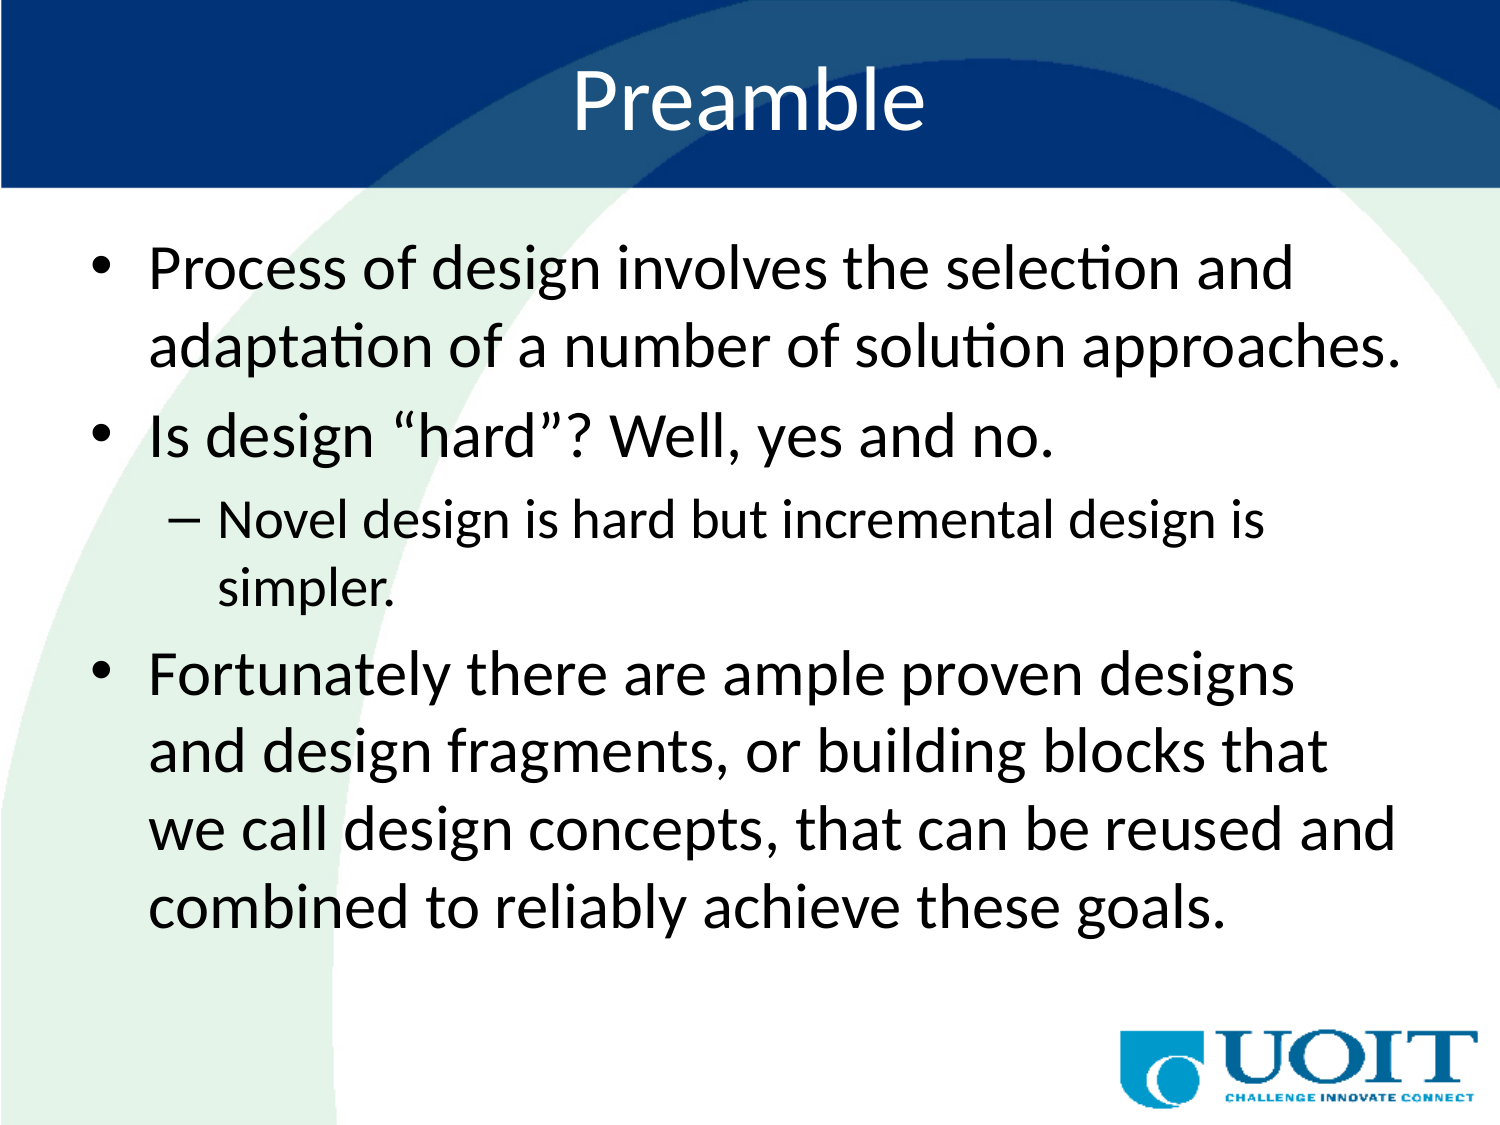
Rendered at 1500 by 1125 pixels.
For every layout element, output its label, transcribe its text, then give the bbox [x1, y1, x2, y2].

picture [0, 0, 1500, 1125]
list Process of design involves the selection and adaptation of a number of solution approaches. Is design “hard”? Well, yes and no. Novel design is hard but incremental design is simpler. Fortunately there are ample proven designs and design fragments, or building blocks that we call design concepts, that can be reused and combined to reliably achieve these goals. [75, 217, 1425, 960]
title Preamble [75, 0, 1425, 188]
